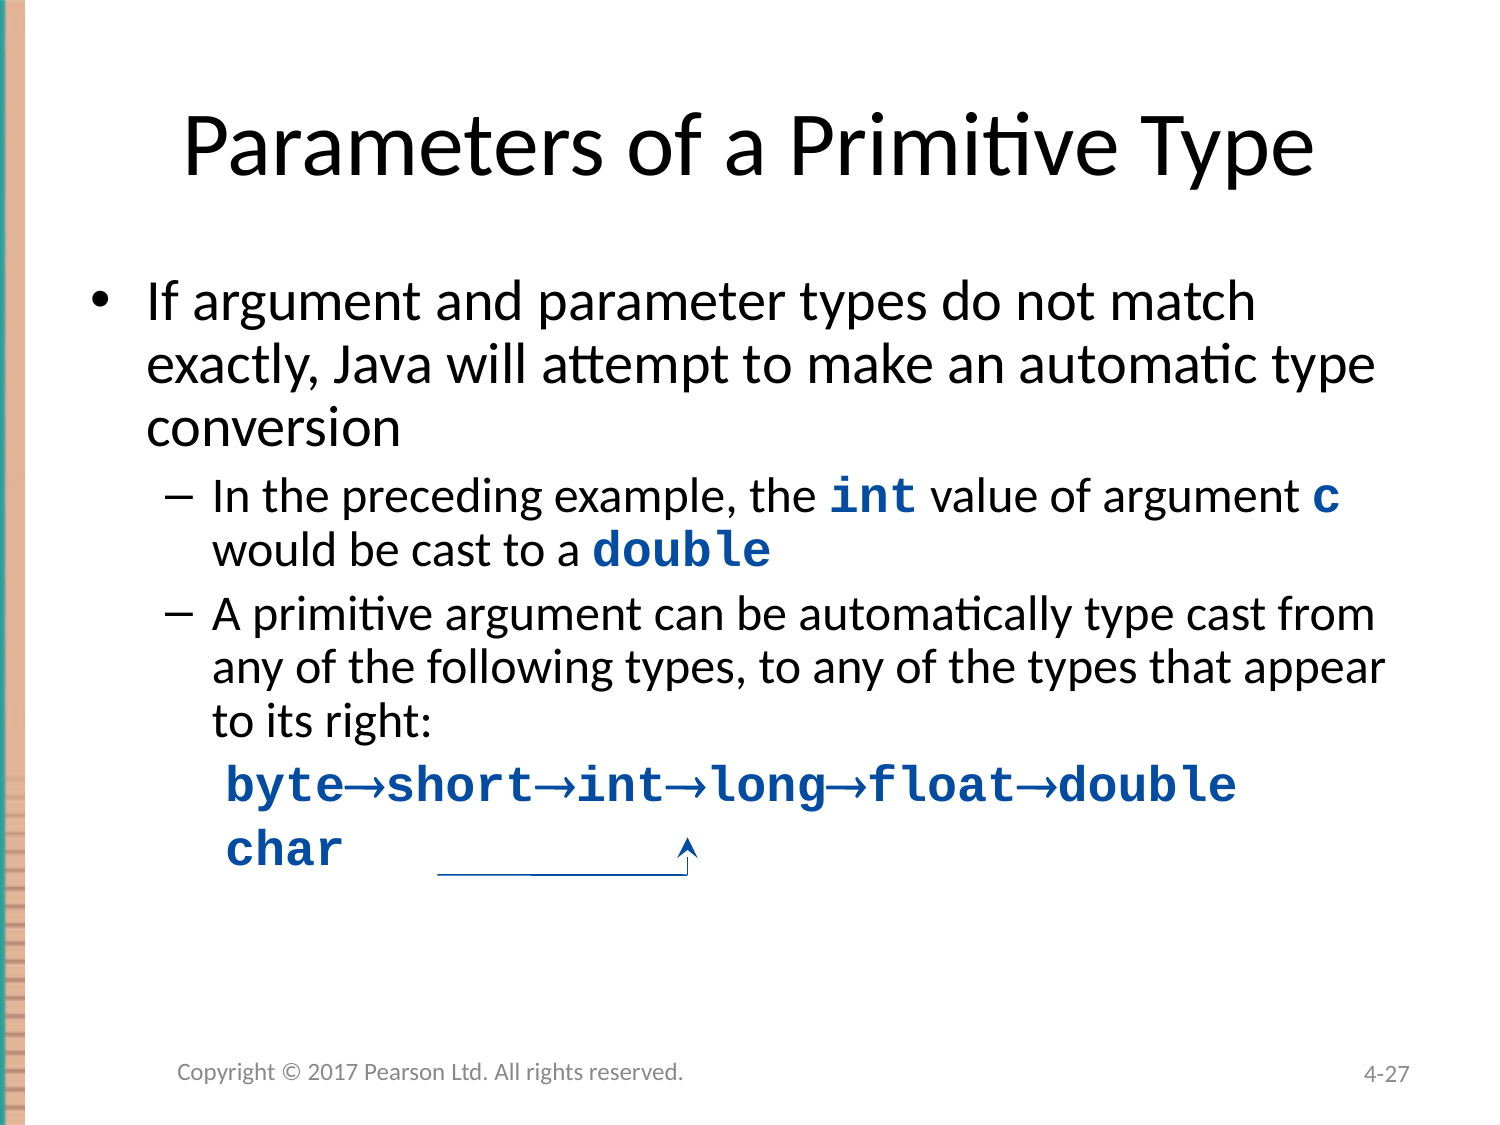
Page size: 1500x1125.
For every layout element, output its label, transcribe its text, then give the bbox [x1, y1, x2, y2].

footer Copyright © 2017 Pearson Ltd. All rights reserved. [75, 1040, 788, 1100]
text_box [437, 837, 688, 876]
list If argument and parameter types do not match exactly, Java will attempt to make an automatic type conversion In the preceding example, the int value of argument c would be cast to a double A primitive argument can be automatically type cast from any of the following types, to any of the types that appear to its right: byteshortintlongfloatdouble char [75, 262, 1425, 1005]
picture [0, 0, 25, 1125]
slide_number 4-27 [1074, 1042, 1425, 1103]
title Parameters of a Primitive Type [75, 45, 1425, 233]
